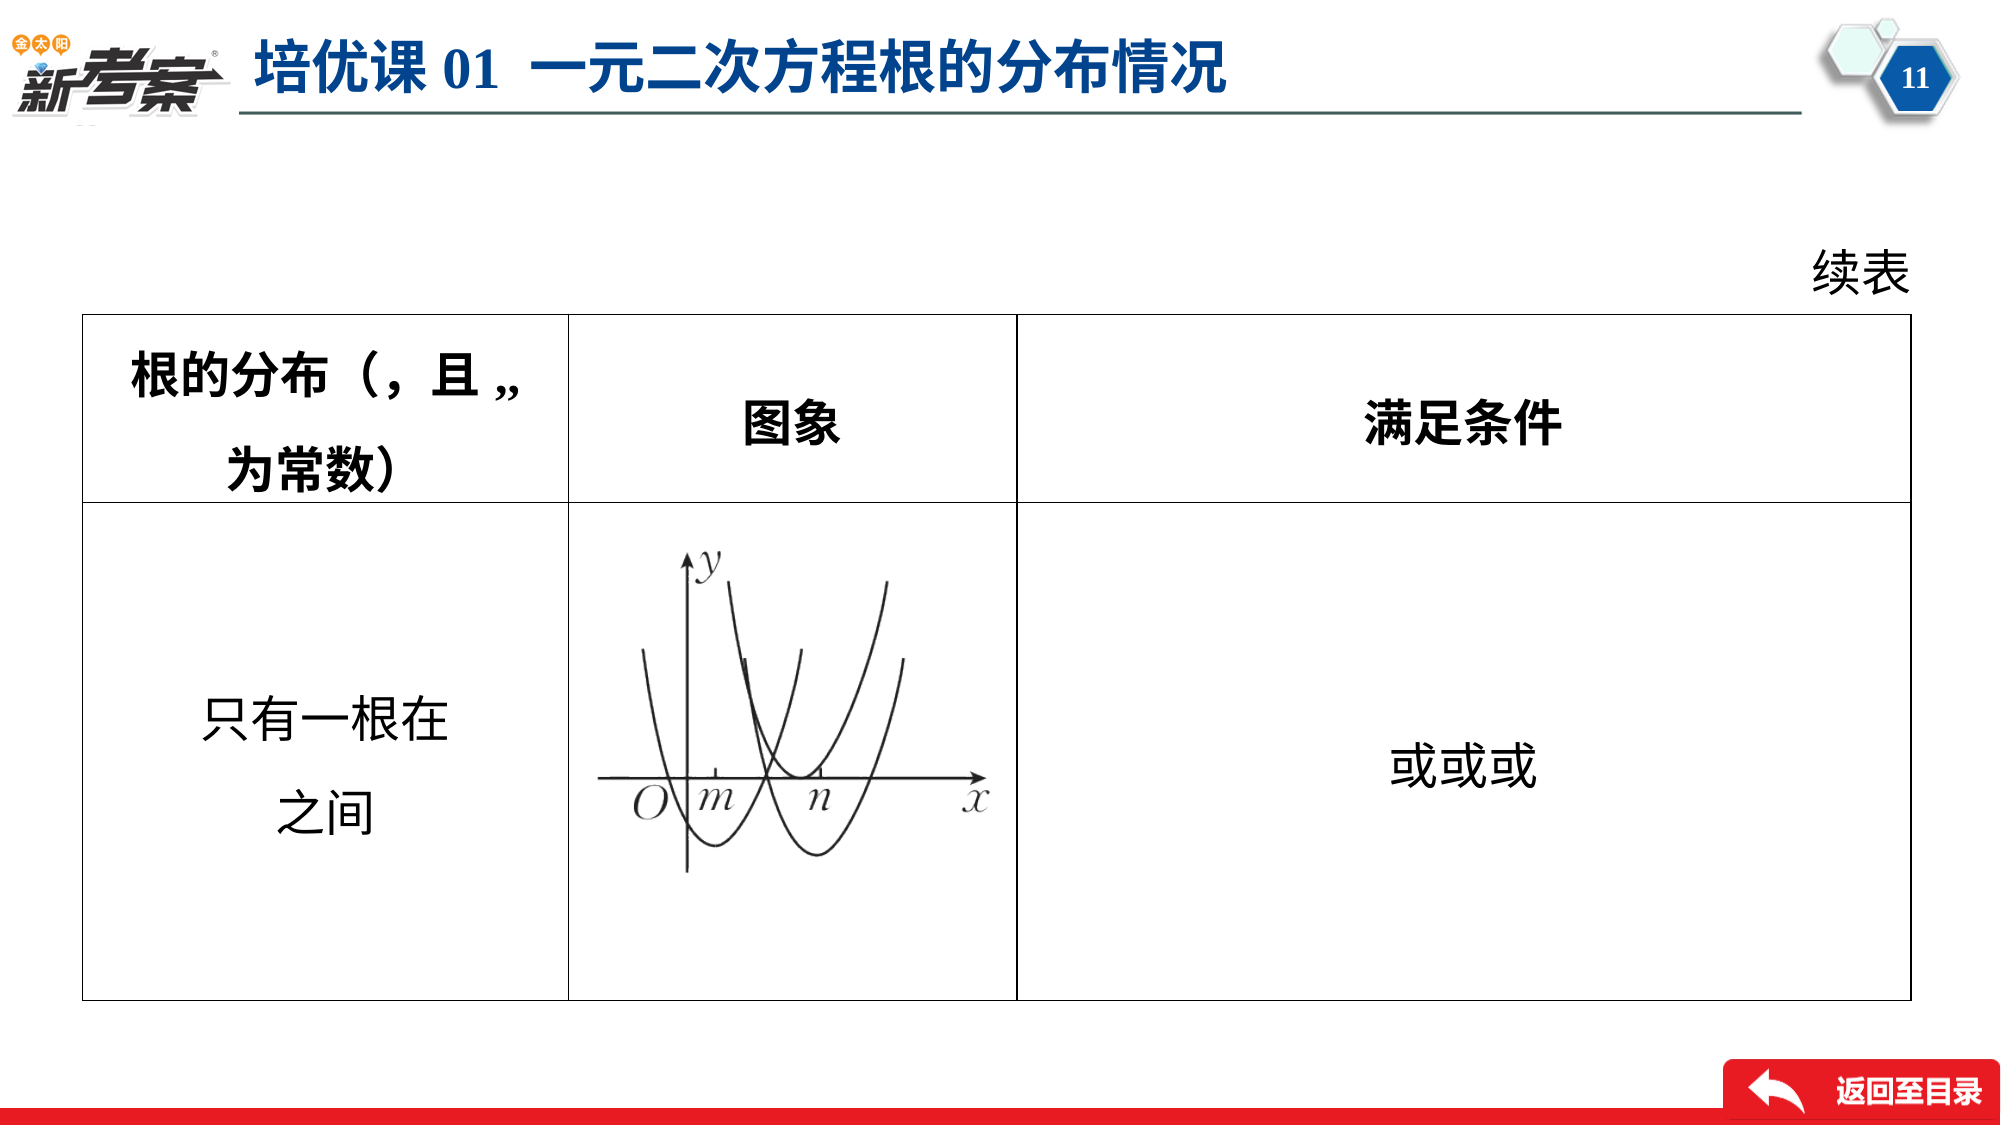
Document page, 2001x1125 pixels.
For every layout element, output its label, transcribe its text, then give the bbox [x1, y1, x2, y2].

picture [0, 0, 2001, 1125]
text_box 续表 [1494, 211, 1911, 302]
